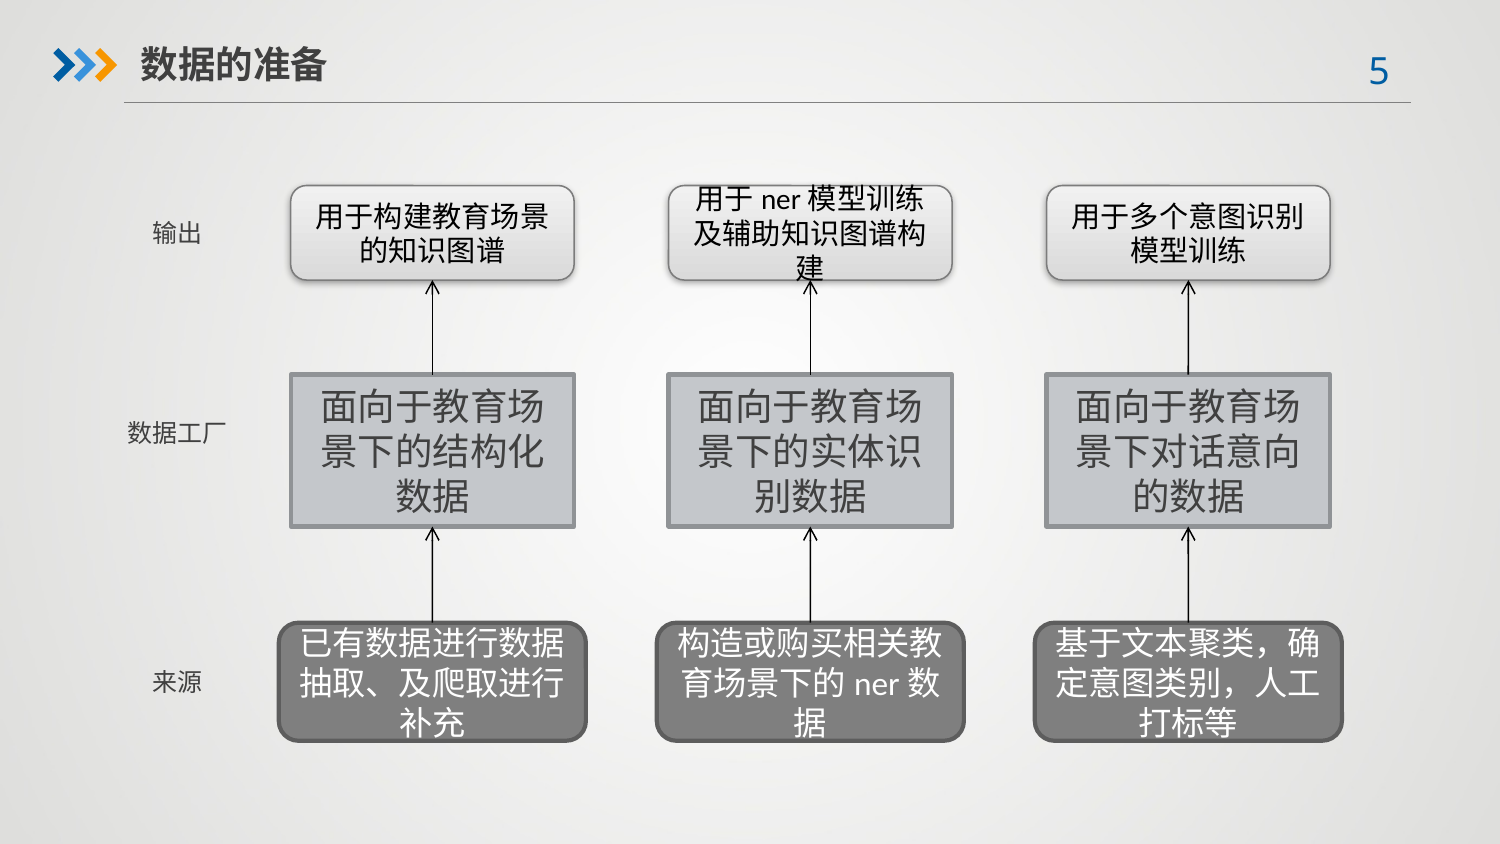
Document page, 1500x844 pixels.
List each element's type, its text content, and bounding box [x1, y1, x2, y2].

picture [0, 0, 1500, 844]
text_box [111, 185, 1343, 741]
text_box 数据的准备 [140, 32, 1024, 96]
